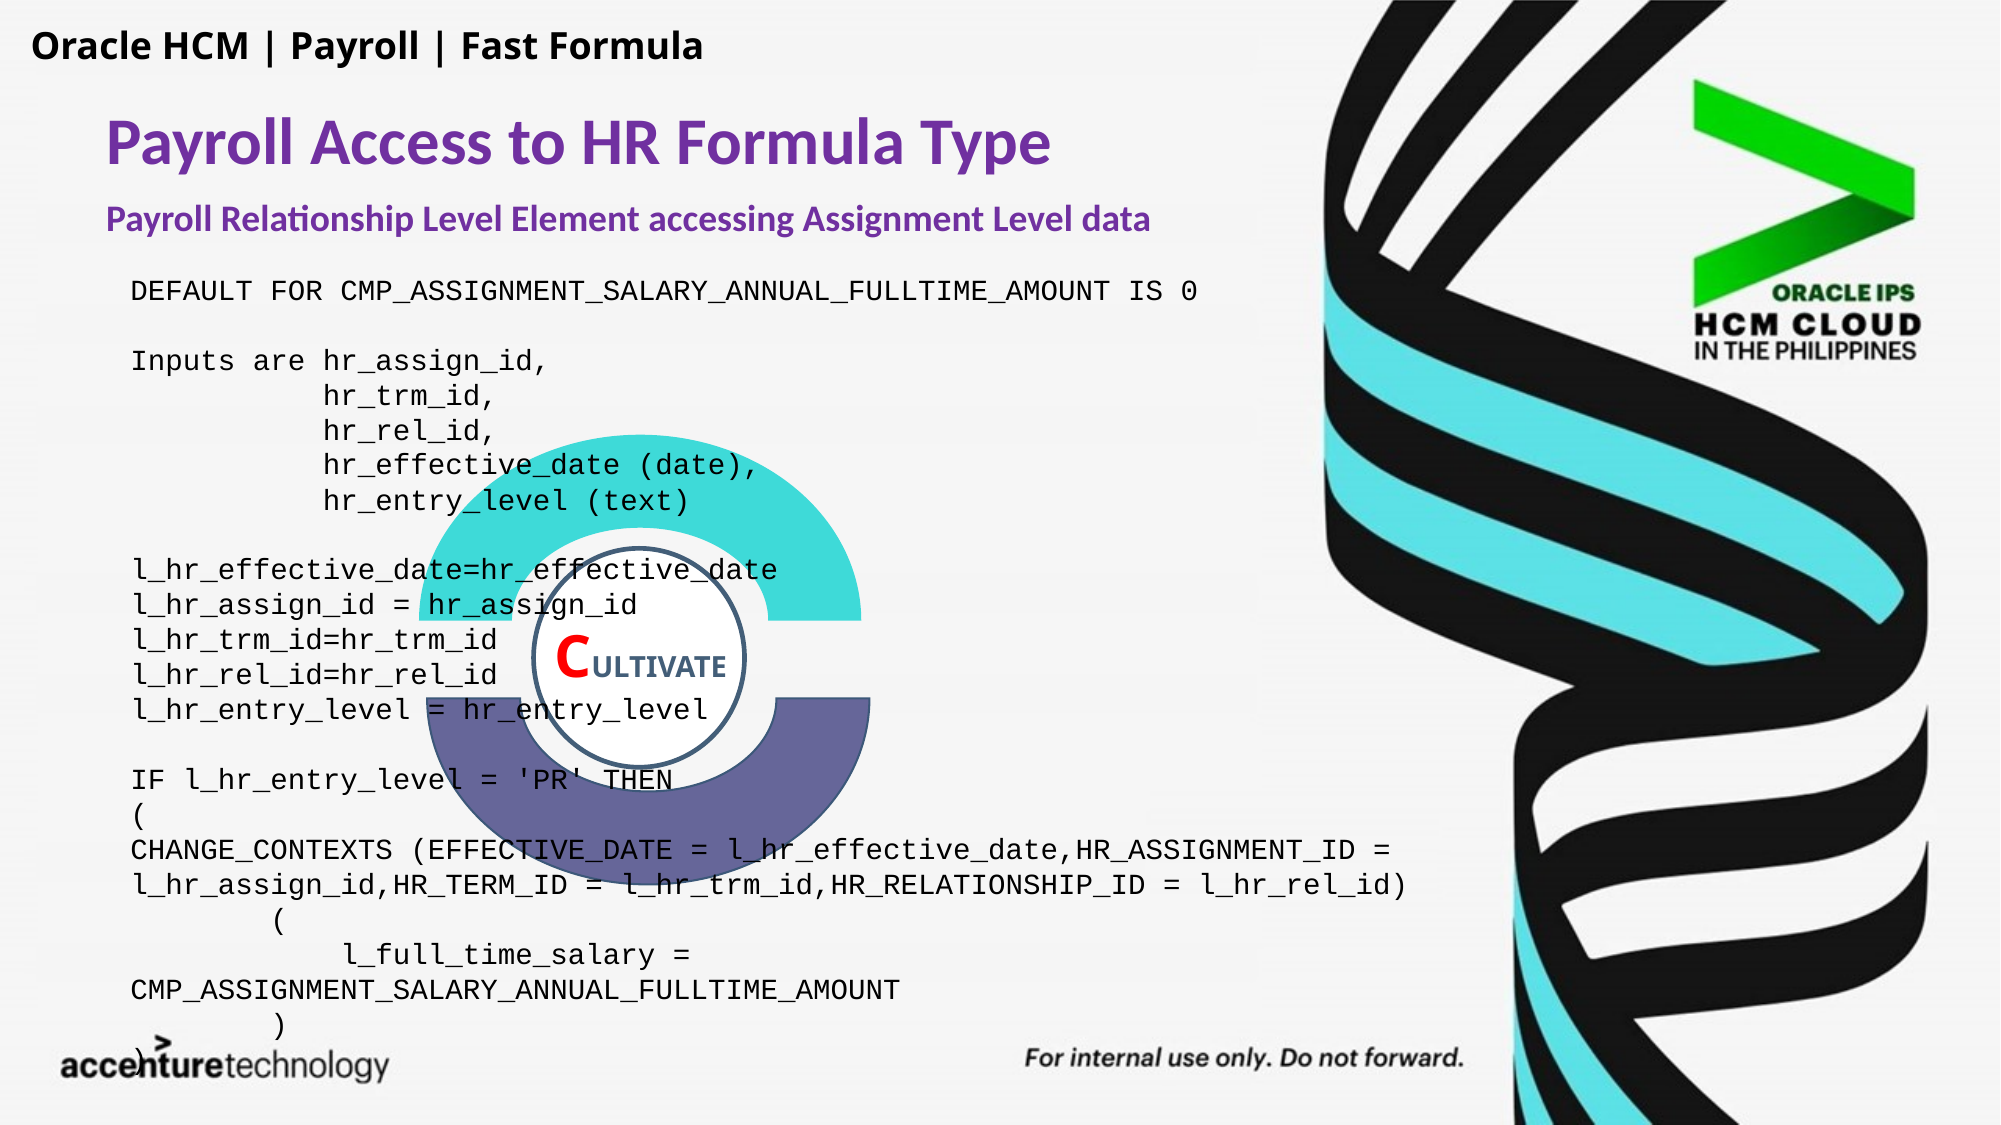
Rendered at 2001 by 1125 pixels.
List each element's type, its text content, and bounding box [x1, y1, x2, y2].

text_box DEFAULT FOR CMP_ASSIGNMENT_SALARY_ANNUAL_FULLTIME_AMOUNT IS 0 Inputs are hr_assign_id, hr_trm_id, hr_rel_id, hr_effective_date (date), hr_entry_level (text) l_hr_effective_date=hr_effective_date l_hr_assign_id = hr_assign_id l_hr_trm_id=hr_trm_id l_hr_rel_id=hr_rel_id l_hr_entry_level = hr_entry_level IF l_hr_entry_level = 'PR' THEN ( CHANGE_CONTEXTS (EFFECTIVE_DATE = l_hr_effective_date,HR_ASSIGNMENT_ID = l_hr_assign_id,HR_TERM_ID = l_hr_trm_id,HR_RELATIONSHIP_ID = l_hr_rel_id) ( l_full_time_salary = CMP_ASSIGNMENT_SALARY_ANNUAL_FULLTIME_AMOUNT ) ) Return l_full_time_salary [40, 263, 1451, 1125]
picture [0, 0, 2001, 1125]
text_box Payroll Access to HR Formula Type [91, 90, 1185, 186]
text_box Oracle HCM | Payroll | Fast Formula [15, 14, 1028, 74]
text_box Payroll Relationship Level Element accessing Assignment Level data [91, 186, 1185, 247]
